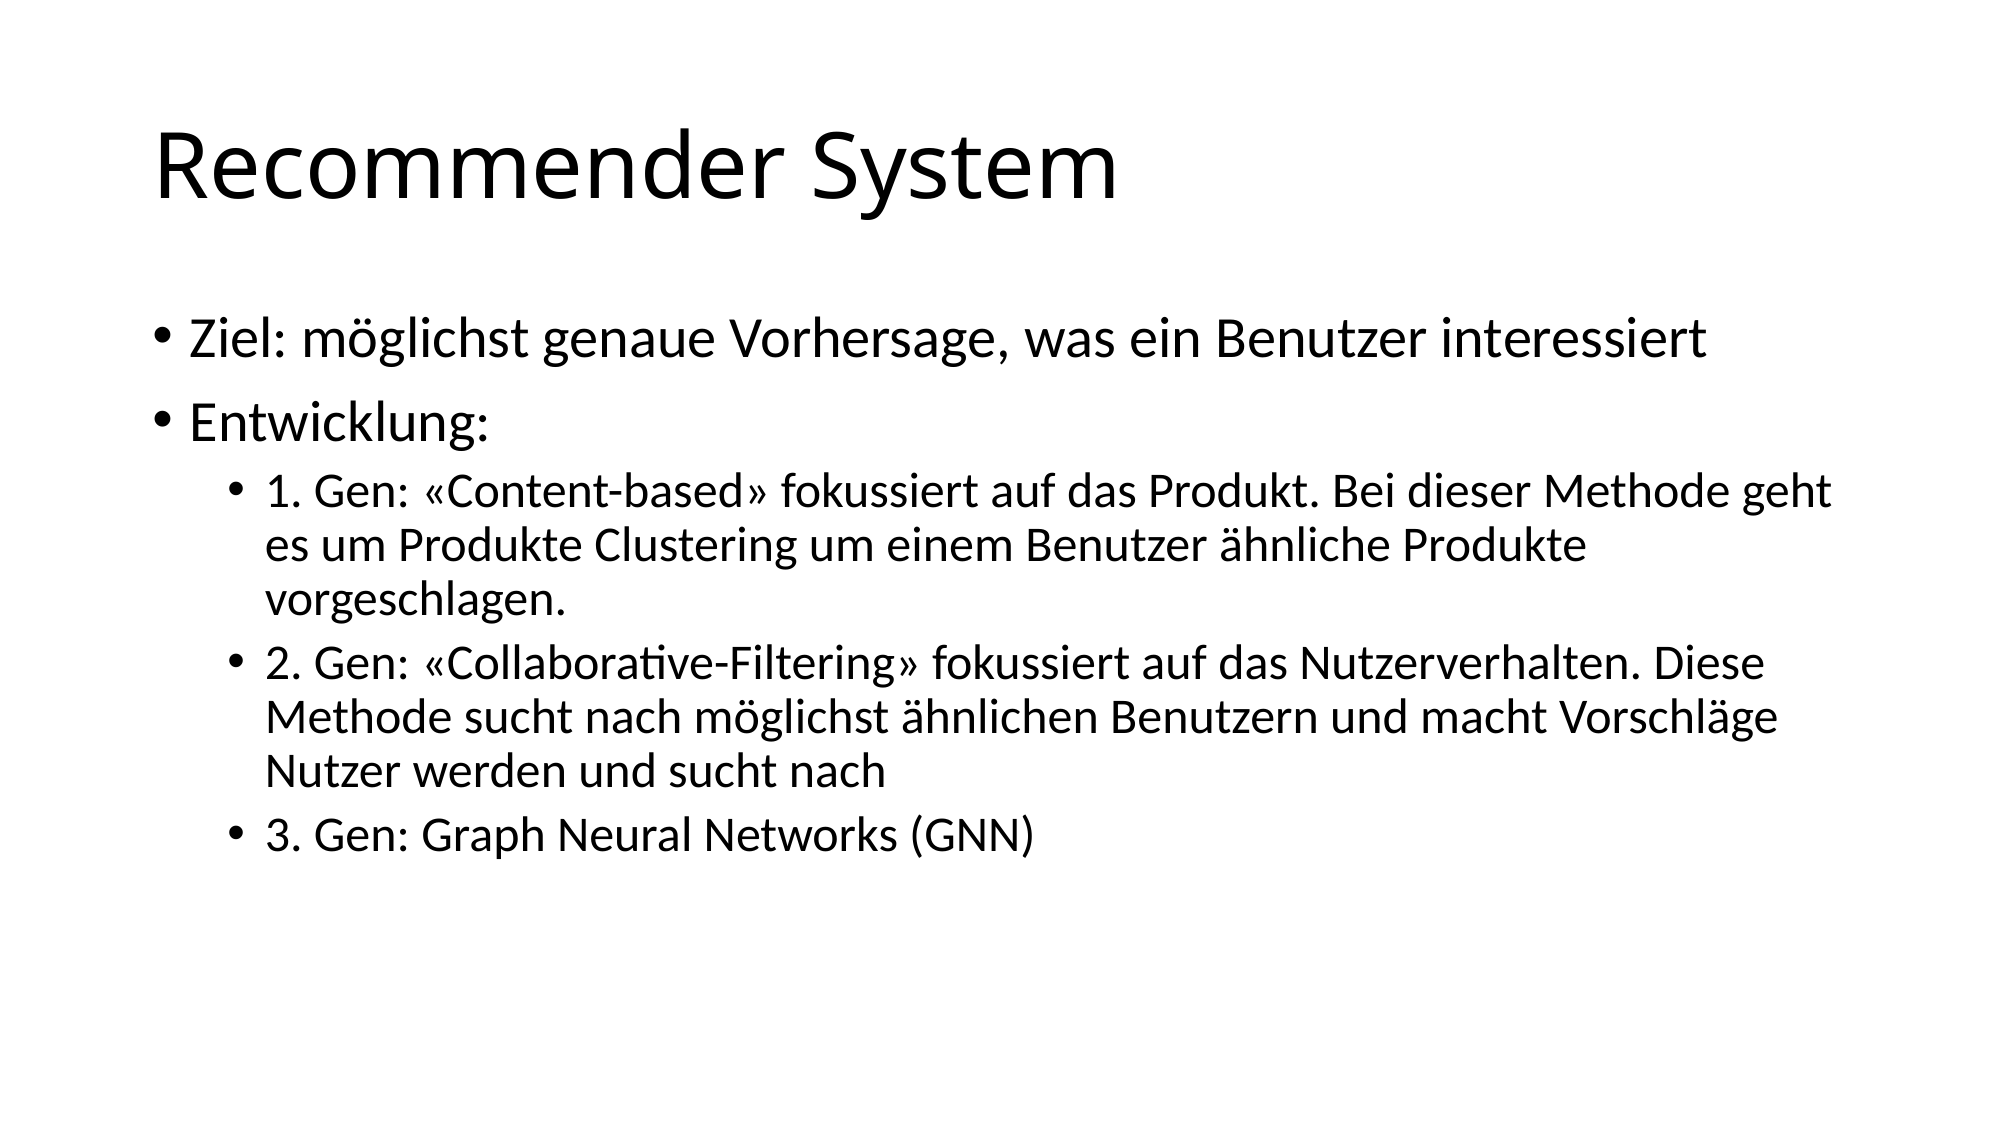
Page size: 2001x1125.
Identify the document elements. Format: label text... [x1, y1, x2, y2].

title Recommender System [137, 59, 1863, 278]
list Ziel: möglichst genaue Vorhersage, was ein Benutzer interessiert Entwicklung: 1. Gen: «Content-based» fokussiert auf das Produkt. Bei dieser Methode geht es um Produkte Clustering um einem Benutzer ähnliche Produkte vorgeschlagen. 2. Gen: «Collaborative-Filtering» fokussiert auf das Nutzerverhalten. Diese Methode sucht nach möglichst ähnlichen Benutzern und macht Vorschläge Nutzer werden und sucht nach 3. Gen: Graph Neural Networks (GNN) [137, 299, 1863, 1014]
